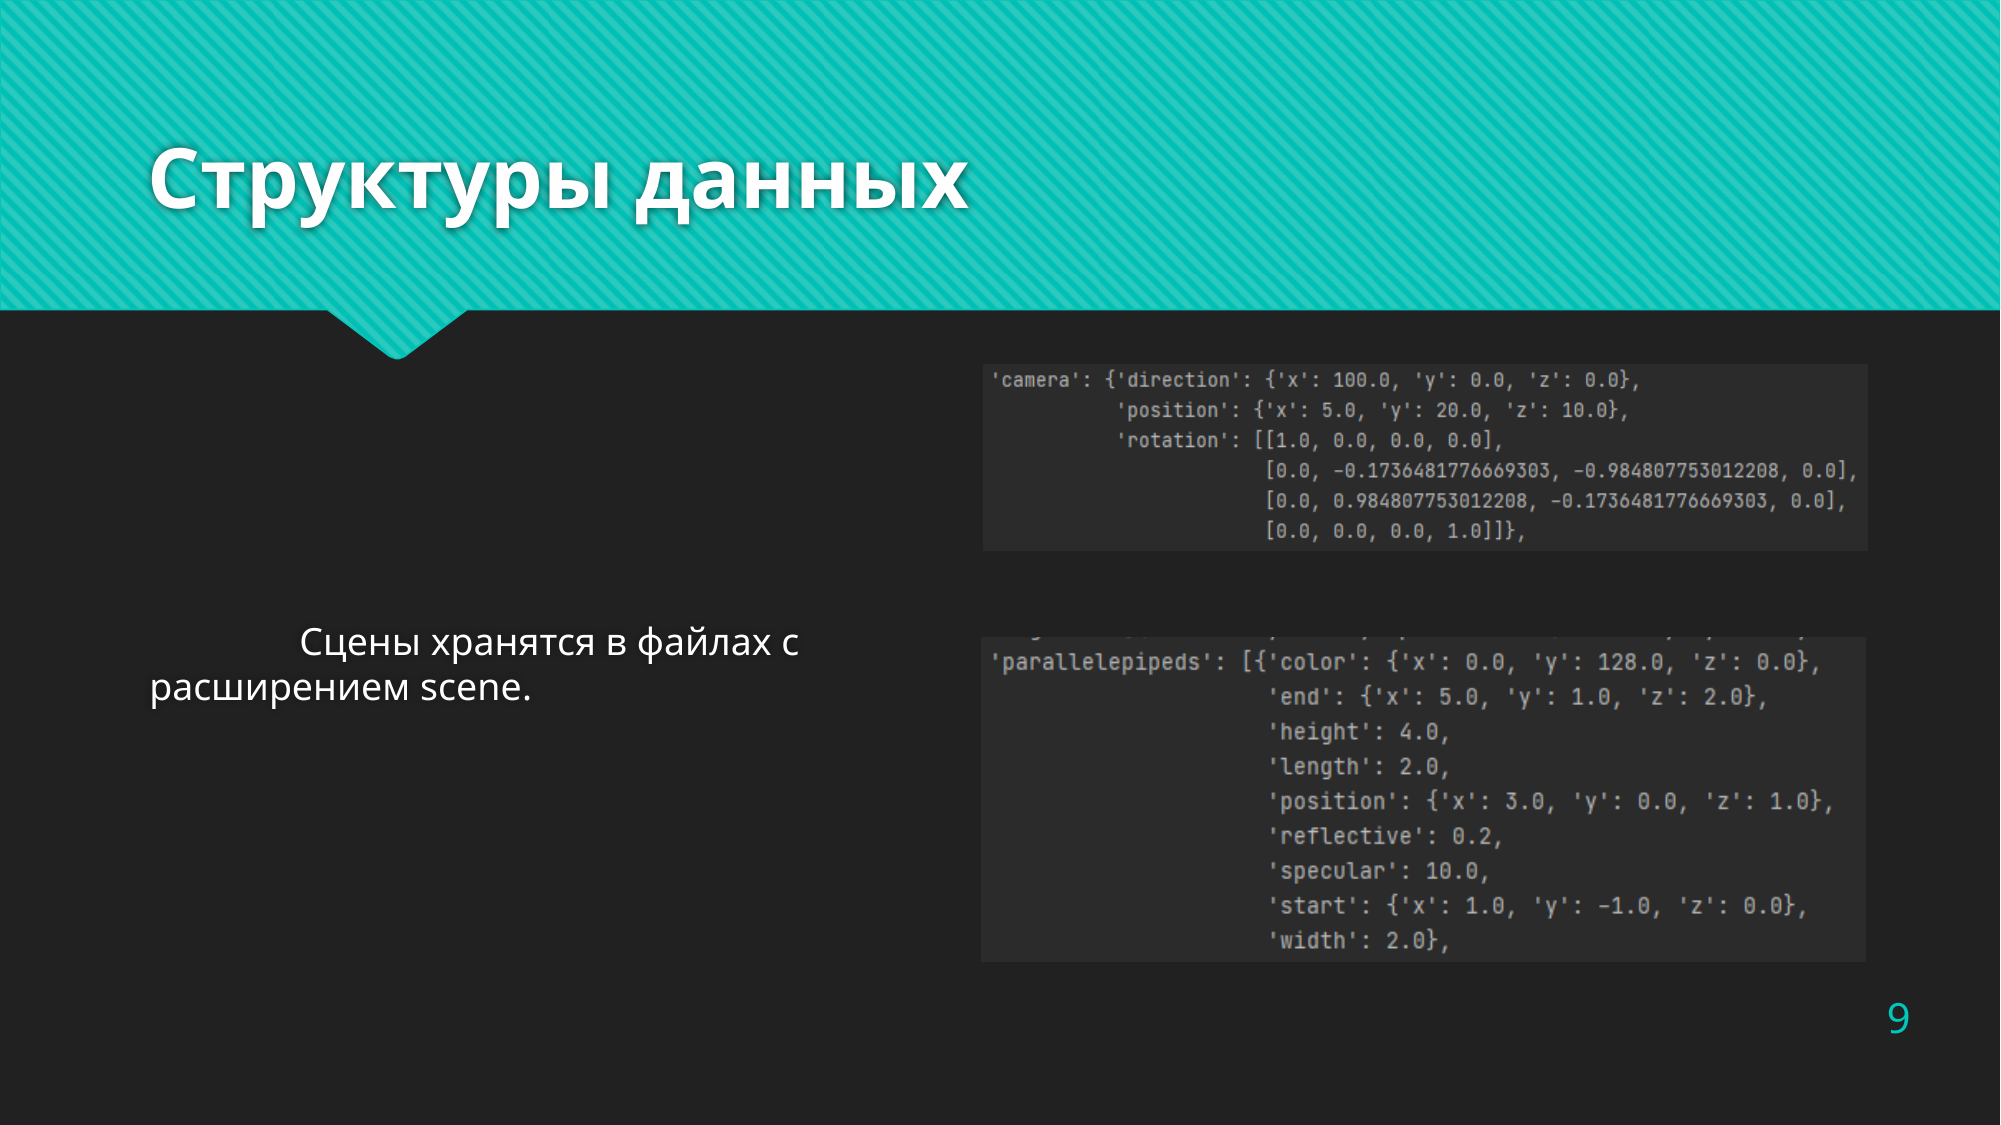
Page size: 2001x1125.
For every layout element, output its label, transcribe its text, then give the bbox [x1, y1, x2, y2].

slide_number 9 [1751, 970, 1926, 1051]
picture [981, 637, 1866, 962]
list Сцены хранятся в файлах с расширением scene. [134, 364, 930, 962]
title Структуры данных [132, 73, 1868, 233]
picture [982, 364, 1868, 551]
